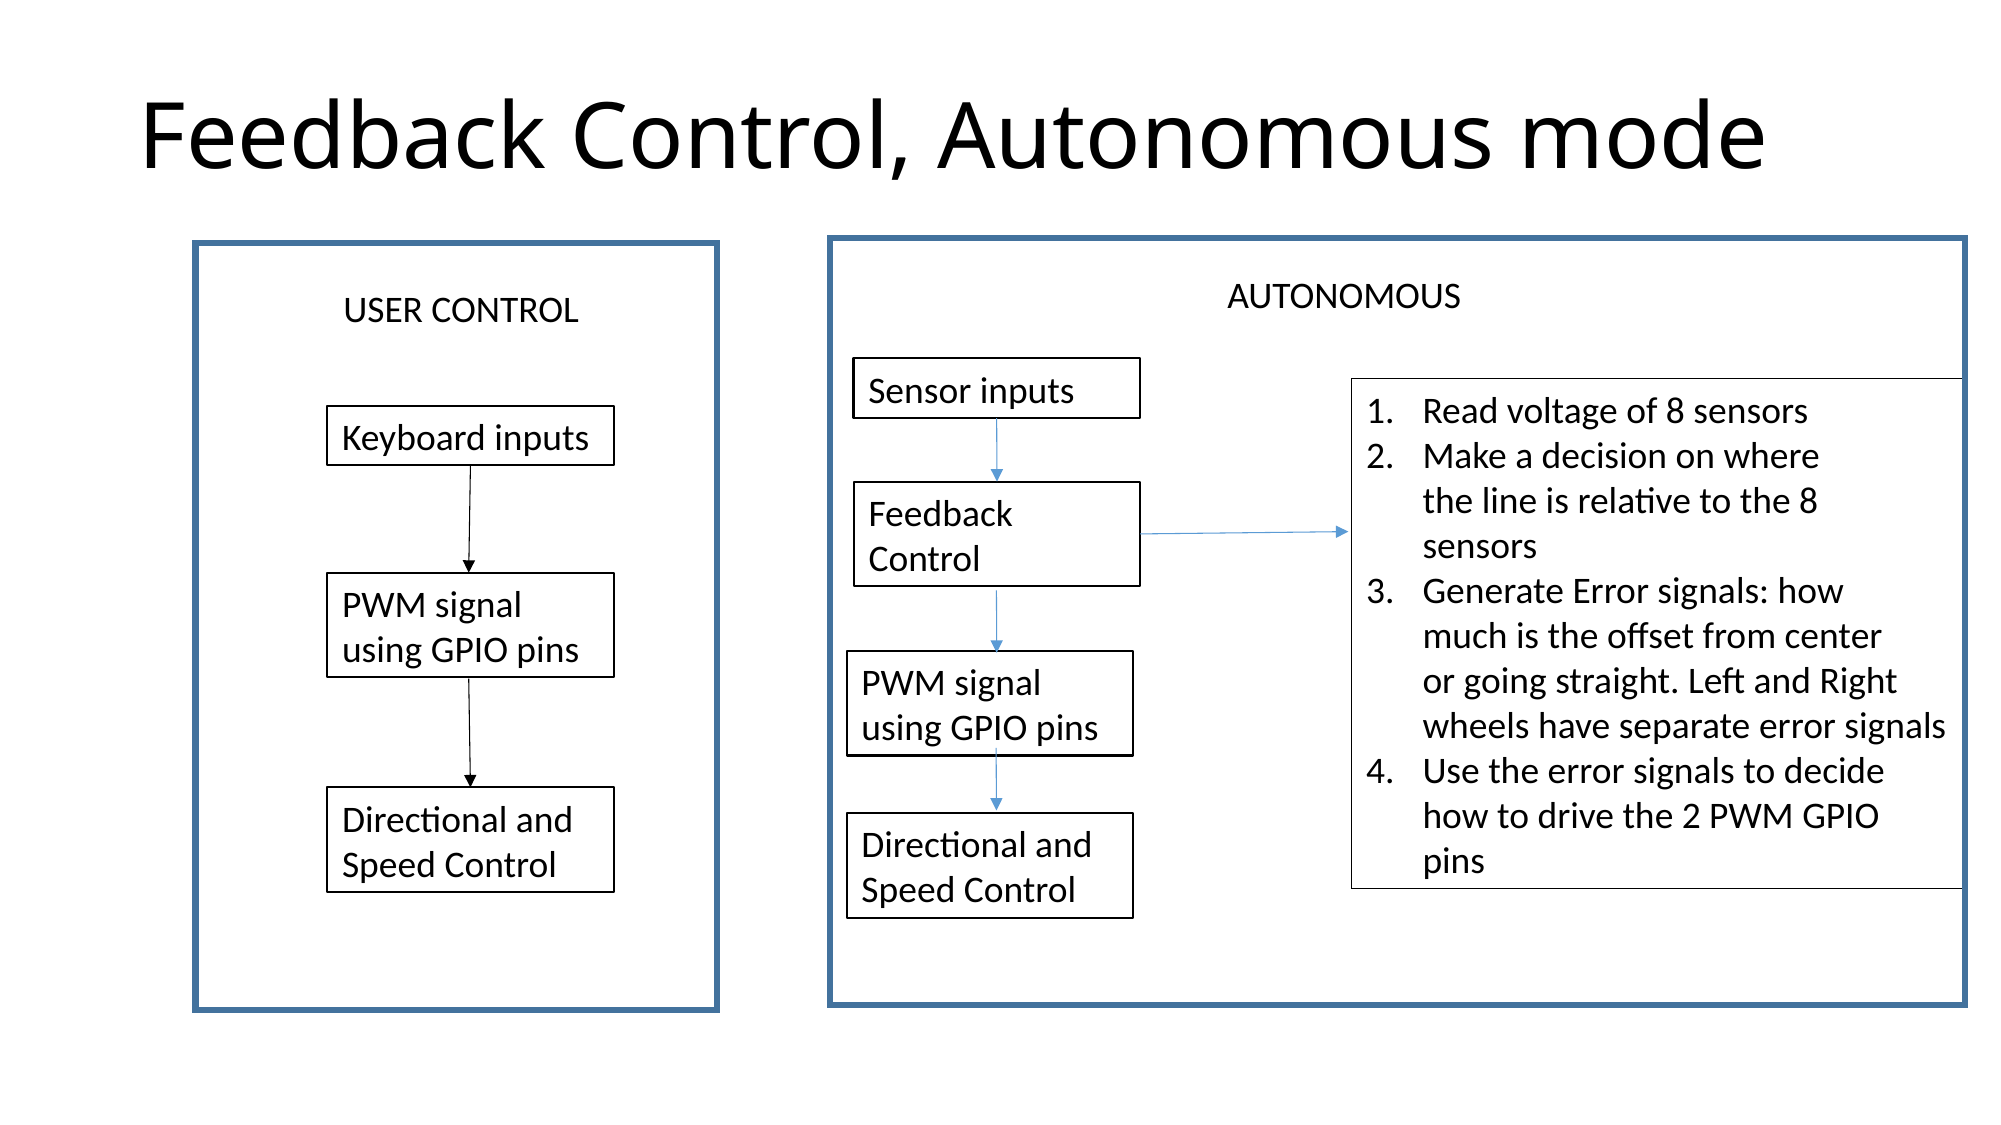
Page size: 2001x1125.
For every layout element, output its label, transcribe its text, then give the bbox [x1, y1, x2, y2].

text_box AUTONOMOUS [1212, 263, 1477, 323]
title Feedback Control, Autonomous mode [123, 59, 1849, 217]
text_box USER CONTROL [328, 277, 595, 338]
text_box [194, 242, 718, 1011]
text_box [1140, 531, 1349, 535]
text_box [829, 237, 1966, 1006]
